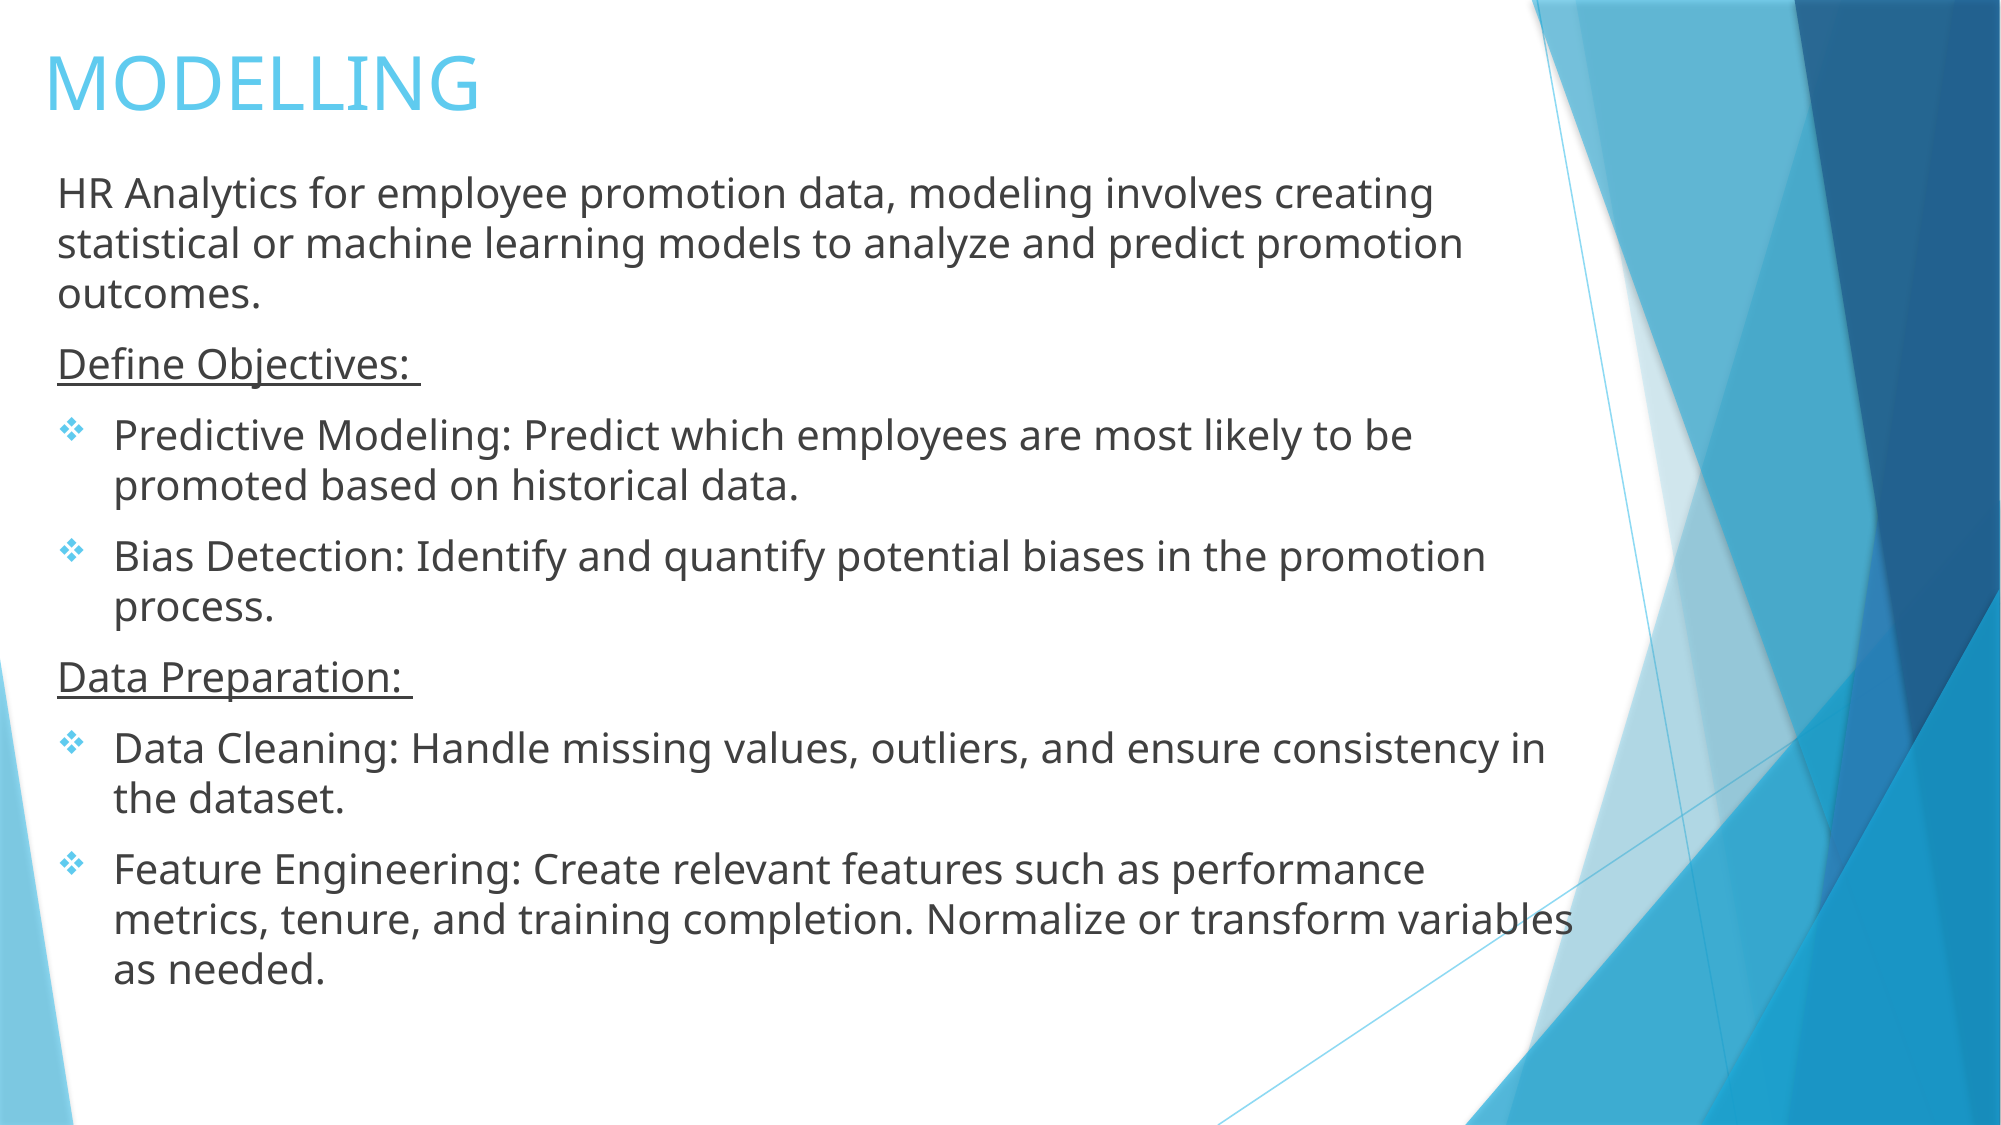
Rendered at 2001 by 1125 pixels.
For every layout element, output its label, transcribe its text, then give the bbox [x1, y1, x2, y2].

title MODELLING [29, 27, 1522, 160]
list HR Analytics for employee promotion data, modeling involves creating statistical or machine learning models to analyze and predict promotion outcomes. Define Objectives: Predictive Modeling: Predict which employees are most likely to be promoted based on historical data. Bias Detection: Identify and quantify potential biases in the promotion process. Data Preparation: Data Cleaning: Handle missing values, outliers, and ensure consistency in the dataset. Feature Engineering: Create relevant features such as performance metrics, tenure, and training completion. Normalize or transform variables as needed. [41, 159, 1592, 997]
